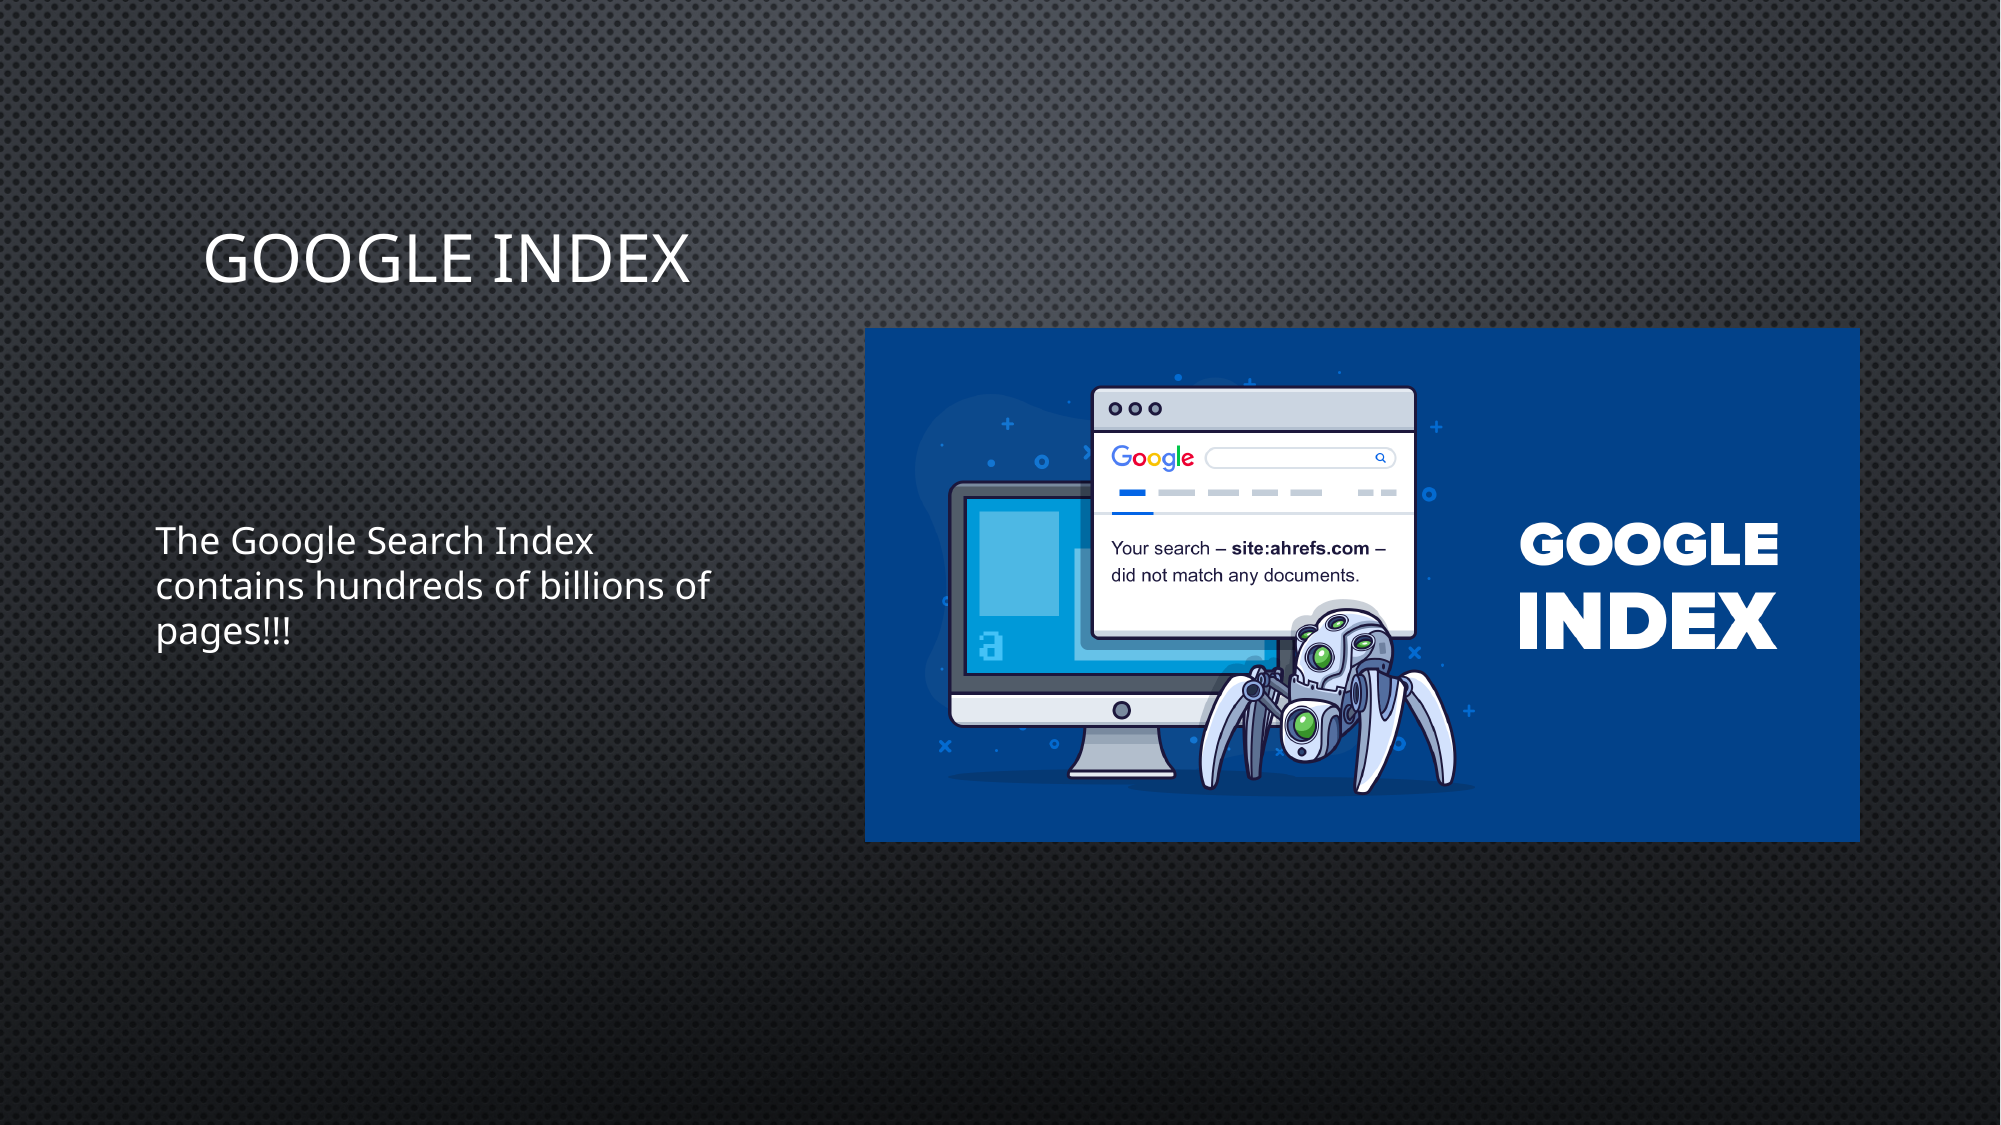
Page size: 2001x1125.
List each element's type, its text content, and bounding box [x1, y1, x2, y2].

text_box The Google Search Index contains hundreds of billions of pages!!! [140, 509, 767, 660]
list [865, 328, 1860, 842]
title Google index [187, 99, 1813, 413]
